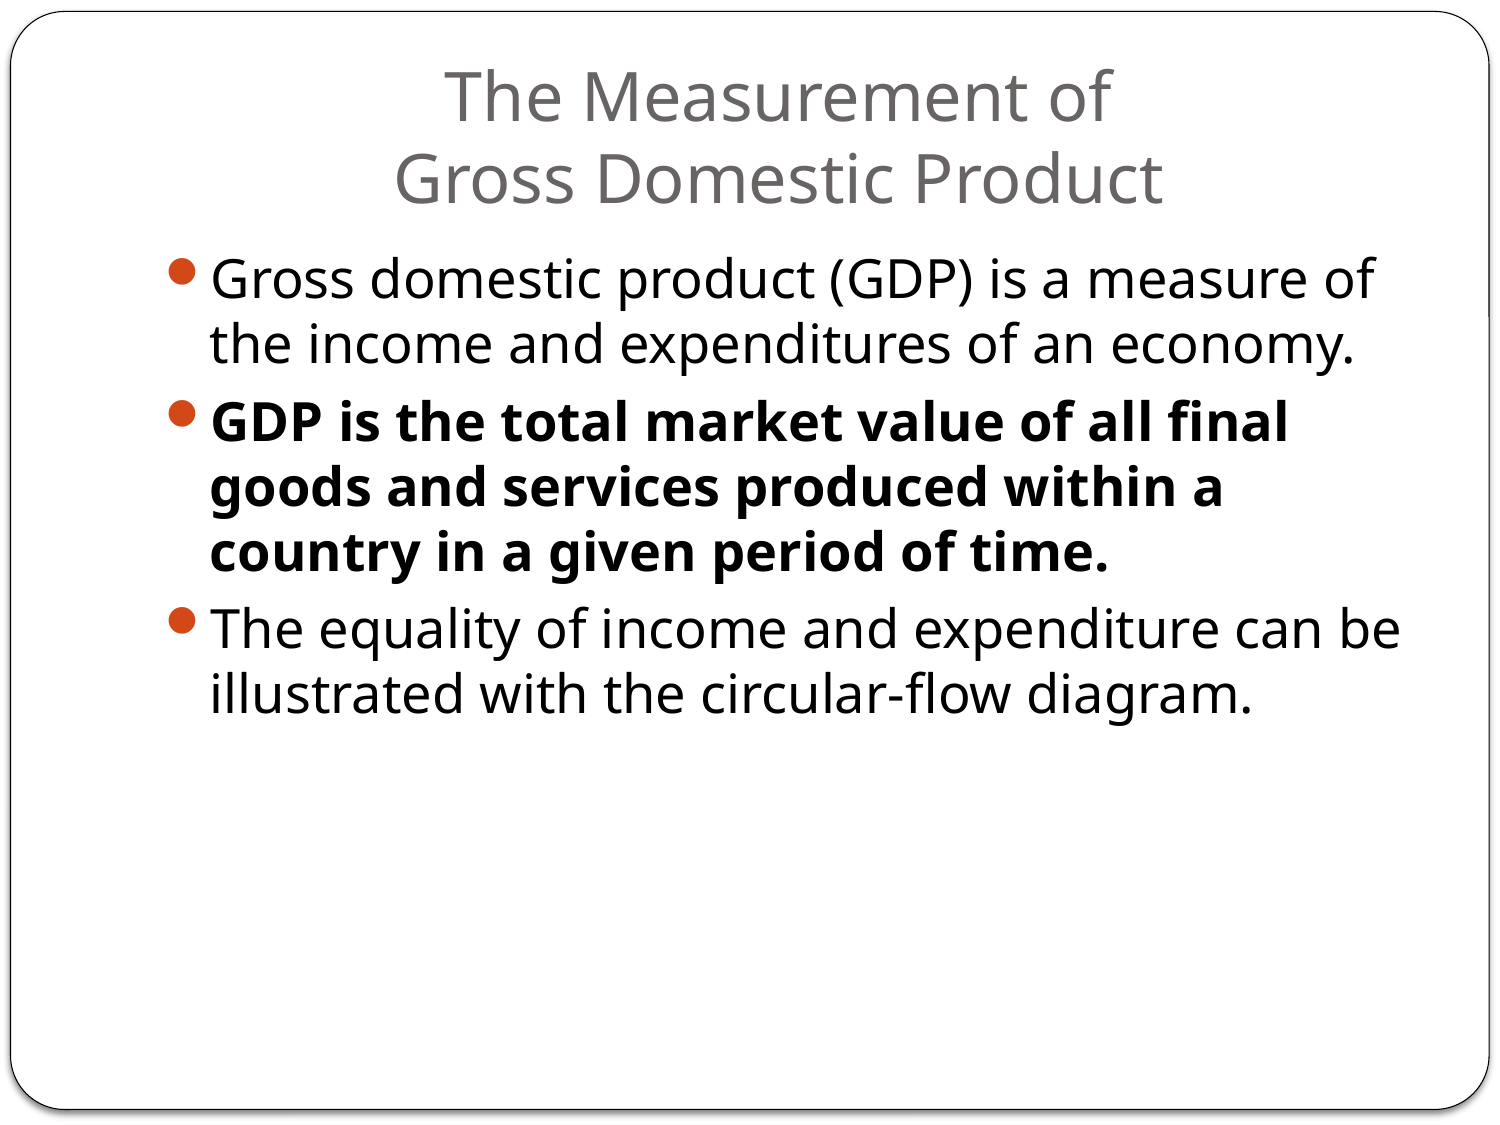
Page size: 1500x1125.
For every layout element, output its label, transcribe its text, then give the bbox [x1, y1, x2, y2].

title The Measurement of Gross Domestic Product [150, 45, 1425, 233]
list Gross domestic product (GDP) is a measure of the income and expenditures of an economy. GDP is the total market value of all final goods and services produced within a country in a given period of time. The equality of income and expenditure can be illustrated with the circular-flow diagram. [150, 237, 1425, 988]
